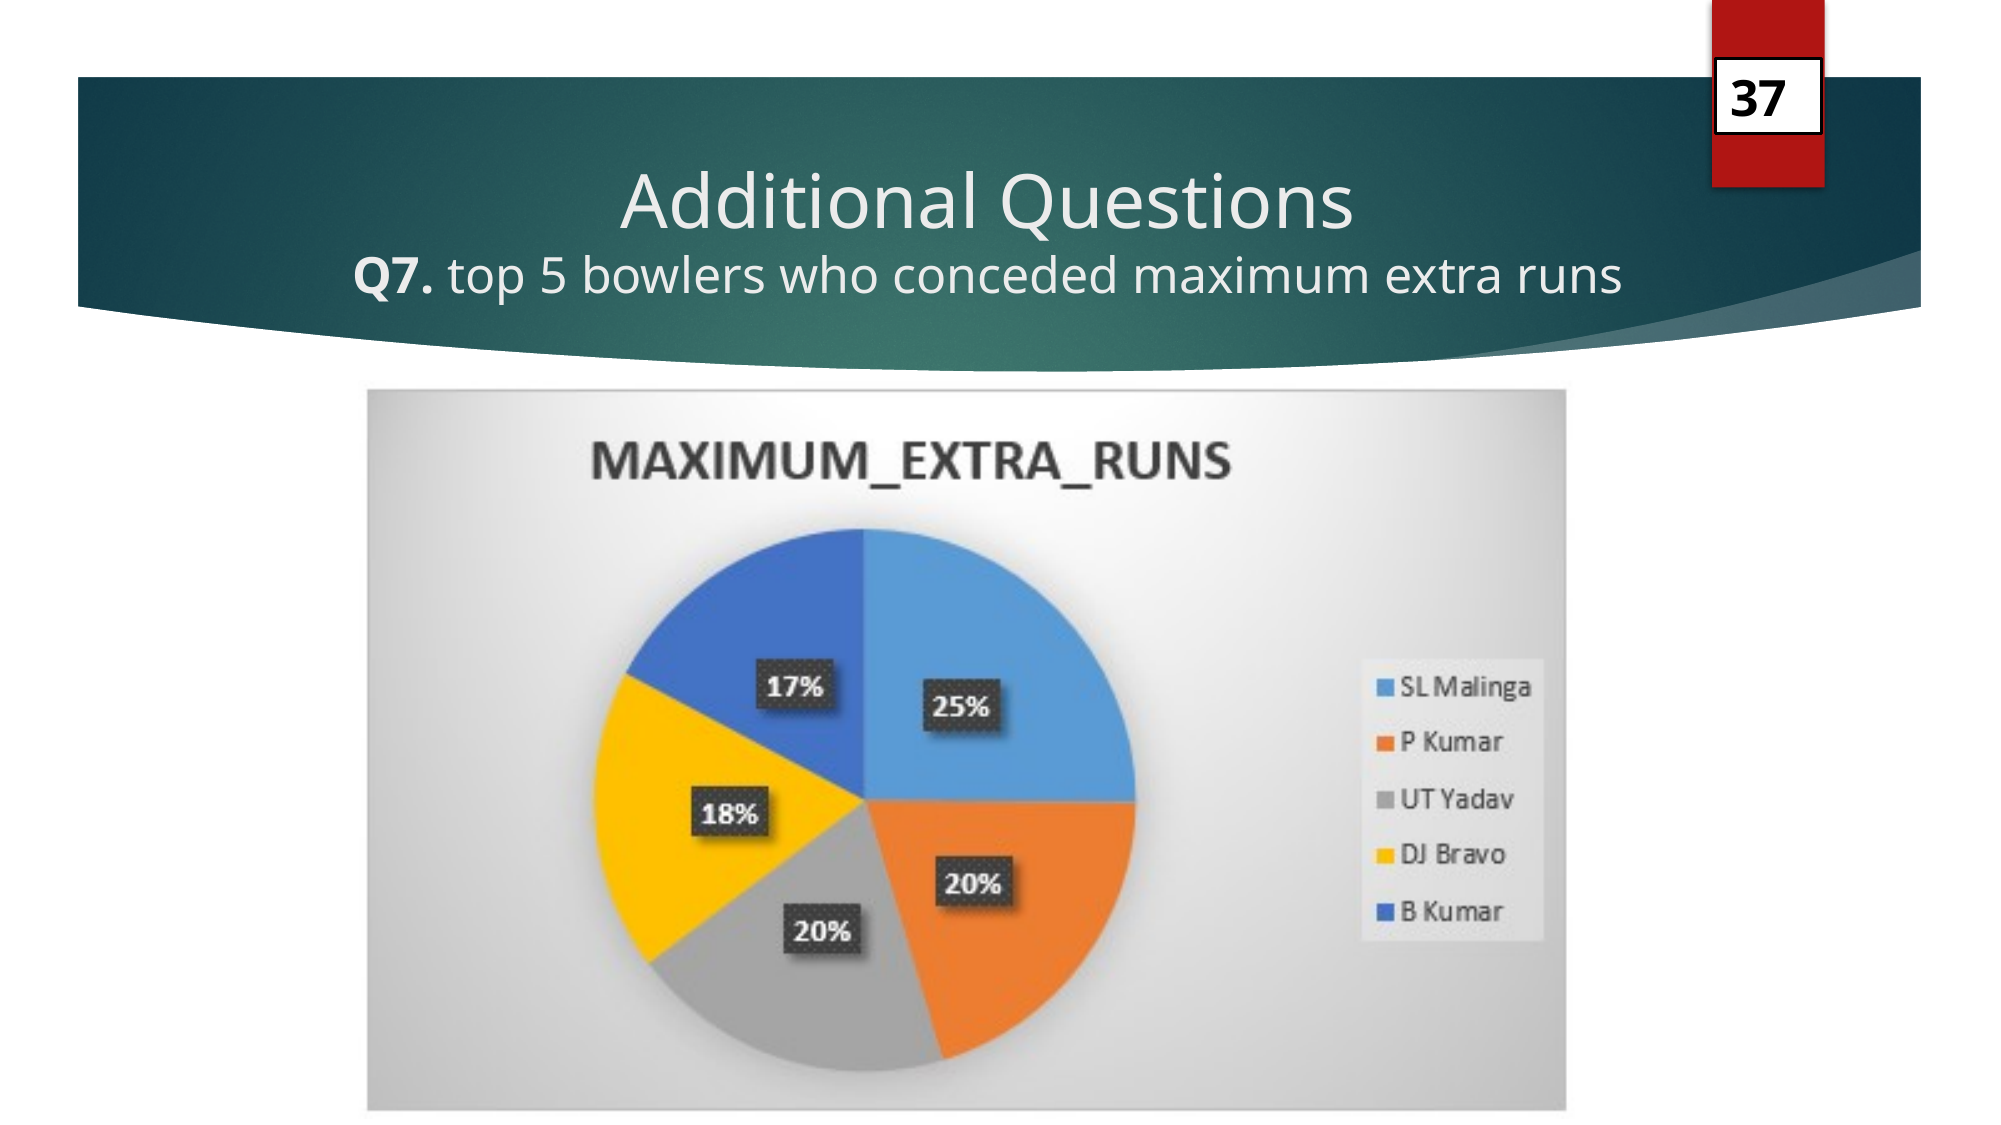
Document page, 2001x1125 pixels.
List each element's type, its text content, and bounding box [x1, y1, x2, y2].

text_box 37 [1714, 57, 1823, 135]
title Additional Questions Q7. top 5 bowlers who conceded maximum extra runs [264, 120, 1712, 396]
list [357, 380, 1577, 1119]
